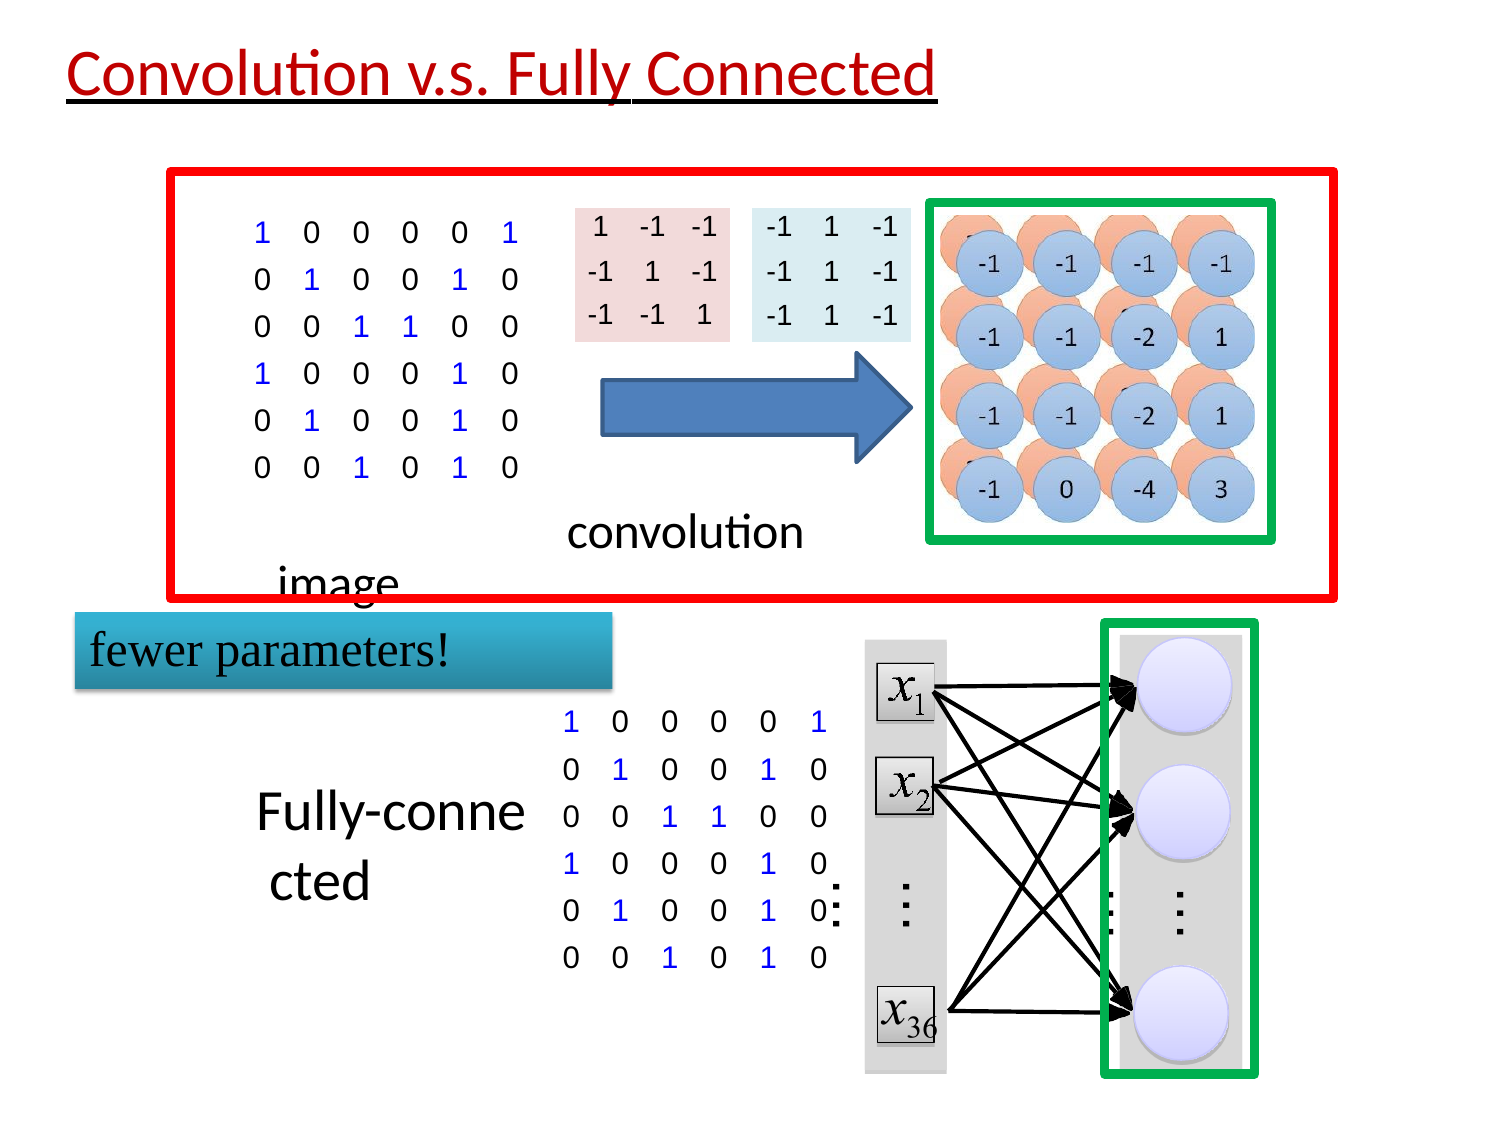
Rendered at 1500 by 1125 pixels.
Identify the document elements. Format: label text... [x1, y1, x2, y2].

table_header 0 [645, 707, 694, 749]
text_box … … [831, 874, 859, 937]
table_cell 0 [793, 843, 831, 890]
table_cell 1 [645, 937, 694, 983]
table_header 1 [793, 707, 831, 749]
table_cell 1 [744, 937, 793, 983]
table_cell 0 [596, 796, 645, 843]
table_cell 0 [744, 796, 793, 843]
table_cell 0 [694, 843, 744, 890]
table_cell 0 [596, 937, 645, 983]
table_cell 1 [645, 796, 694, 843]
table_header 0 [694, 707, 744, 749]
table_cell 1 [744, 890, 793, 937]
table_cell 0 [694, 749, 744, 796]
table_cell 0 [557, 937, 596, 983]
table_cell 0 [645, 843, 694, 890]
table_cell 1 [596, 890, 645, 937]
table_cell 1 [744, 749, 793, 796]
table_cell 0 [557, 796, 596, 843]
table_cell 0 [793, 890, 831, 937]
table_header 1 [557, 707, 596, 749]
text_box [68, 197, 1277, 699]
table_cell 0 [557, 749, 596, 796]
table_cell 1 [694, 796, 744, 843]
table_header 0 [744, 707, 793, 749]
title Convolution v.s. Fully Connected [64, 26, 1163, 200]
text_box [1163, 171, 1334, 599]
table_cell 0 [694, 937, 744, 983]
table_cell 0 [793, 796, 831, 843]
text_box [864, 707, 924, 1078]
table_cell 0 [645, 890, 694, 937]
table_cell 1 [596, 749, 645, 796]
table_header 0 [596, 707, 645, 749]
table_cell 0 [645, 749, 694, 796]
table_cell 0 [694, 890, 744, 937]
table_cell 0 [793, 749, 831, 796]
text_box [929, 707, 1260, 1079]
text_box Fully-conne cted [254, 770, 533, 913]
table_cell 1 [557, 843, 596, 890]
table_cell 0 [793, 937, 831, 983]
table_cell 1 [744, 843, 793, 890]
table_cell 0 [596, 843, 645, 890]
table_cell 0 [557, 890, 596, 937]
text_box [872, 970, 924, 1052]
